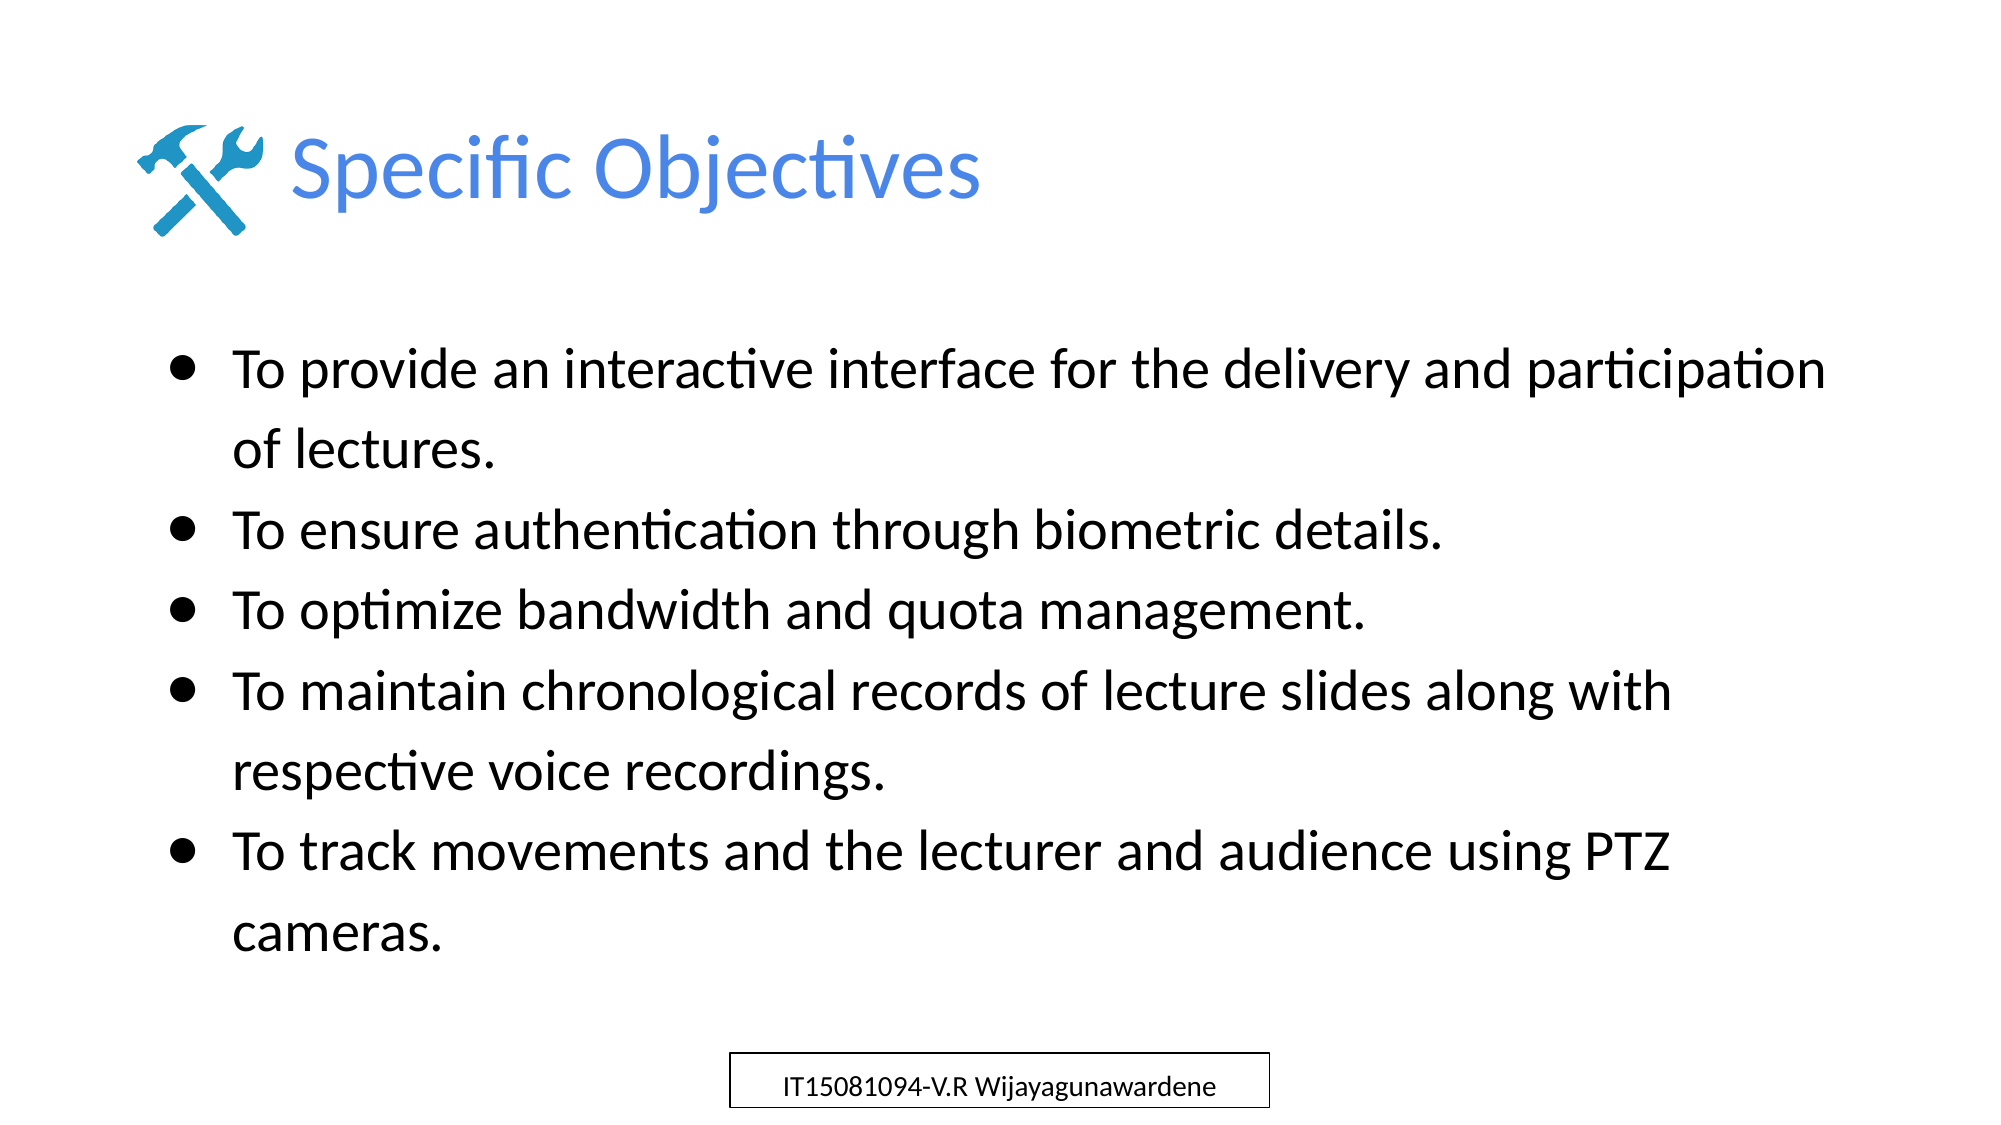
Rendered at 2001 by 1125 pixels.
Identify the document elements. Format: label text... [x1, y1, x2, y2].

list To provide an interactive interface for the delivery and participation of lectures. To ensure authentication through biometric details. To optimize bandwidth and quota management. To maintain chronological records of lecture slides along with respective voice recordings. To track movements and the lecturer and audience using PTZ cameras. [137, 299, 1863, 1014]
title Specific Objectives [270, 59, 1863, 278]
picture [137, 123, 267, 239]
text_box IT15081094-V.R Wijayagunawardene [730, 1052, 1270, 1108]
